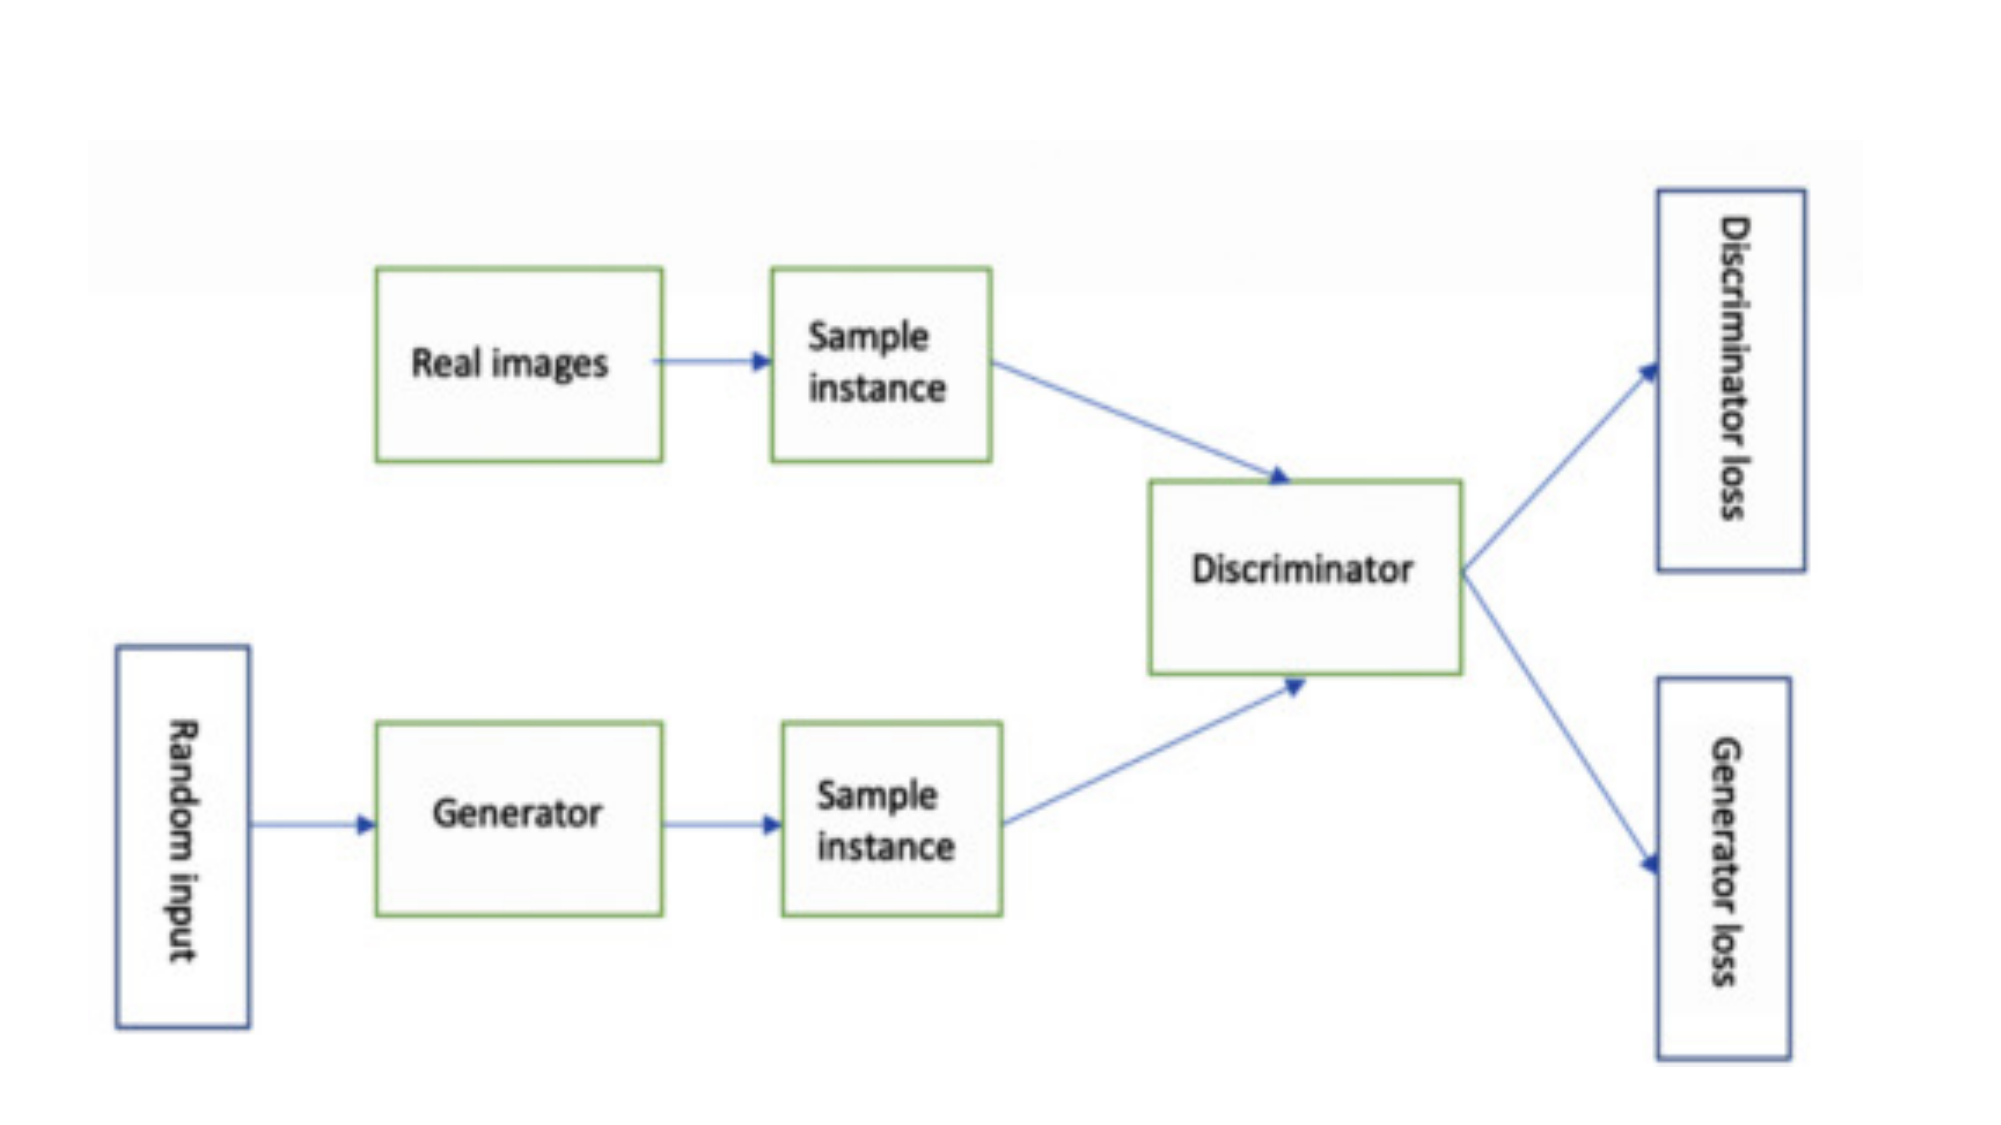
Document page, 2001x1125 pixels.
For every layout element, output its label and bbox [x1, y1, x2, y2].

list [88, 140, 1863, 1067]
